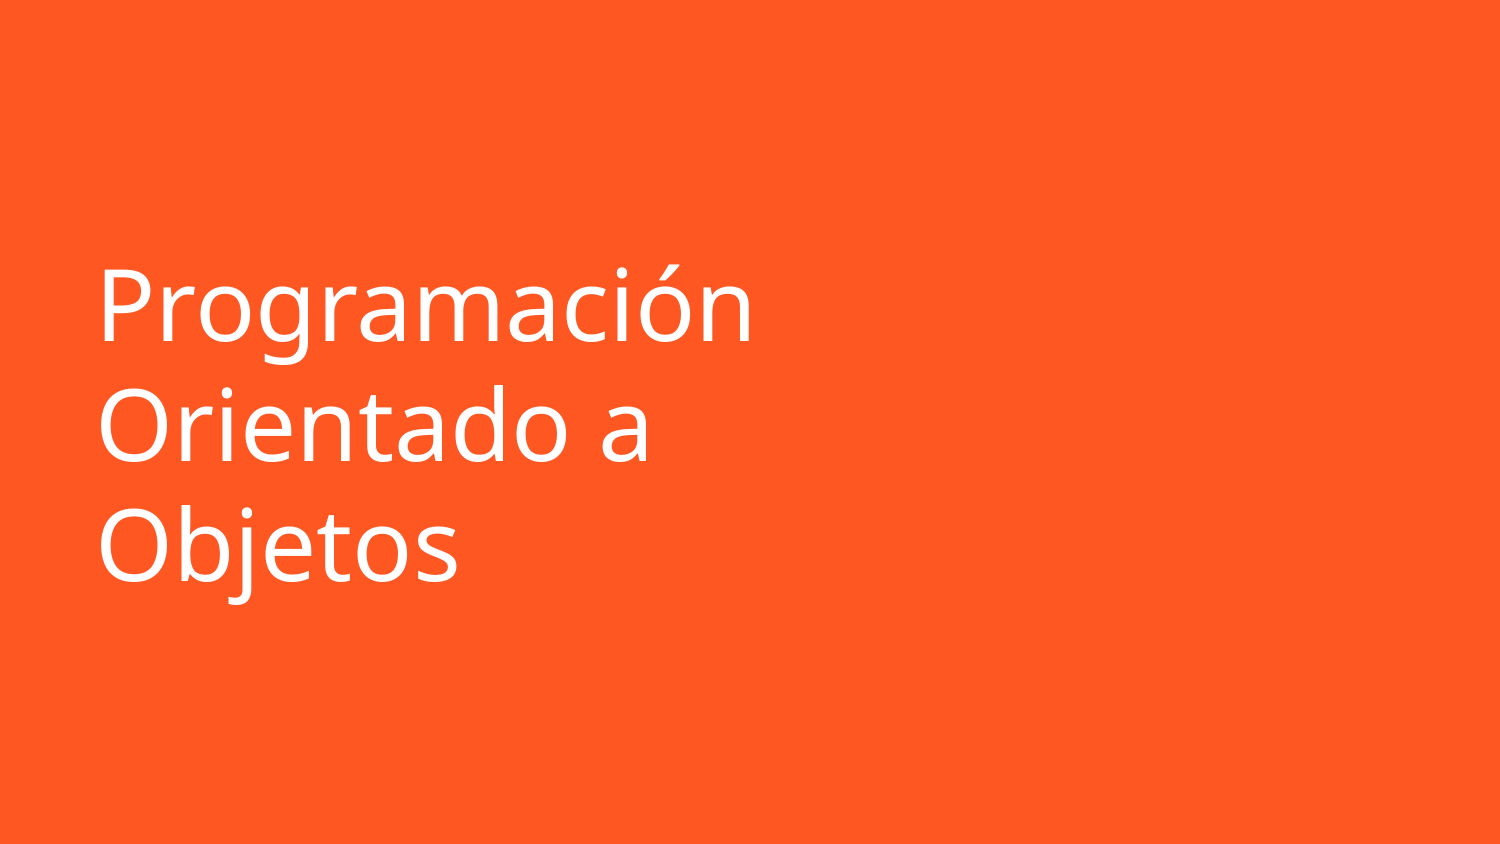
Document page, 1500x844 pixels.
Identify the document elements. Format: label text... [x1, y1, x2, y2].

title Programación Orientado a Objetos [80, 86, 1013, 758]
